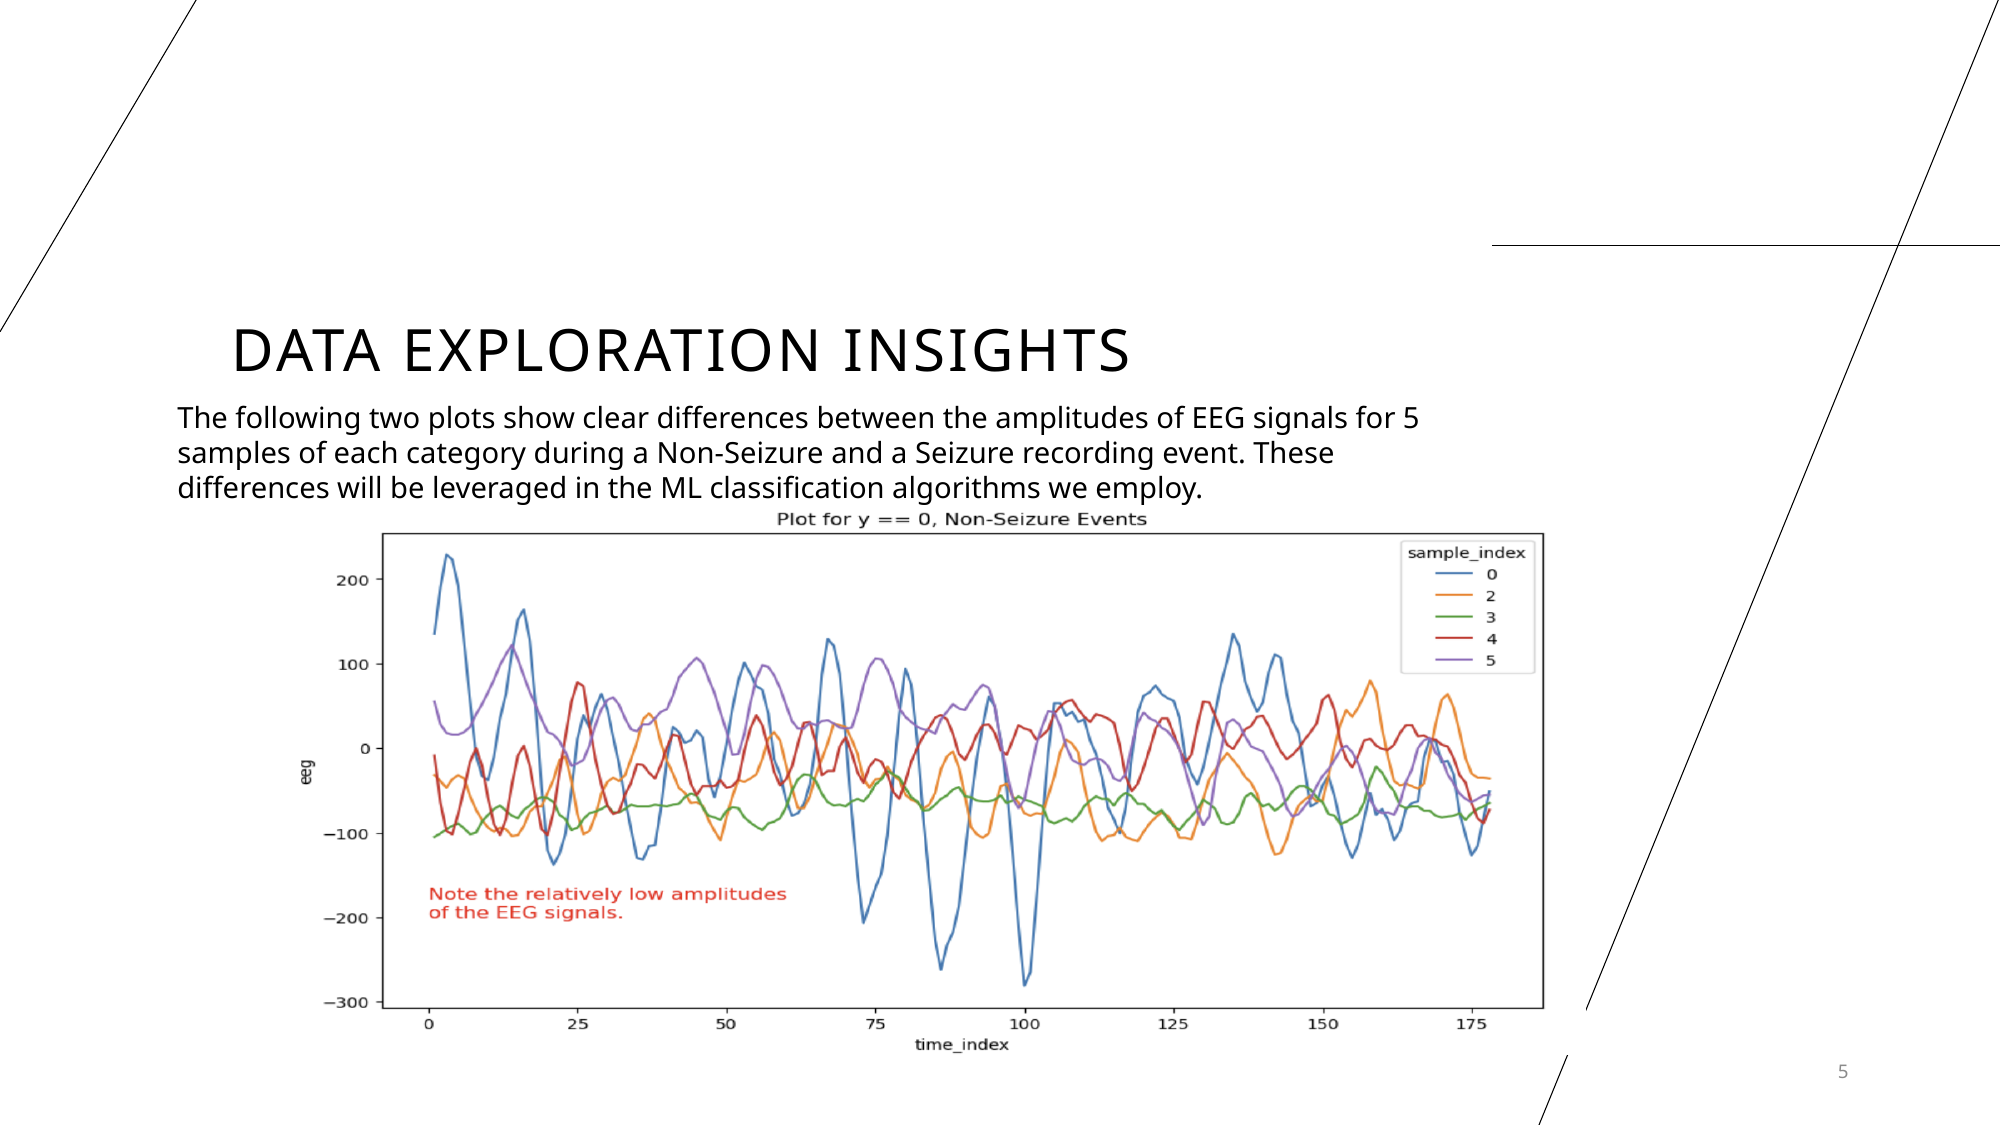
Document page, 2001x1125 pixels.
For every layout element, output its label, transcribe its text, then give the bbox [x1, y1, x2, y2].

picture [286, 509, 1586, 1055]
slide_number 5 [1701, 1042, 1864, 1103]
title Data Exploration Insights [216, 43, 1413, 391]
text_box The following two plots show clear differences between the amplitudes of EEG signals for 5 samples of each category during a Non-Seizure and a Seizure recording event. These differences will be leveraged in the ML classification algorithms we employ. [162, 391, 1461, 512]
